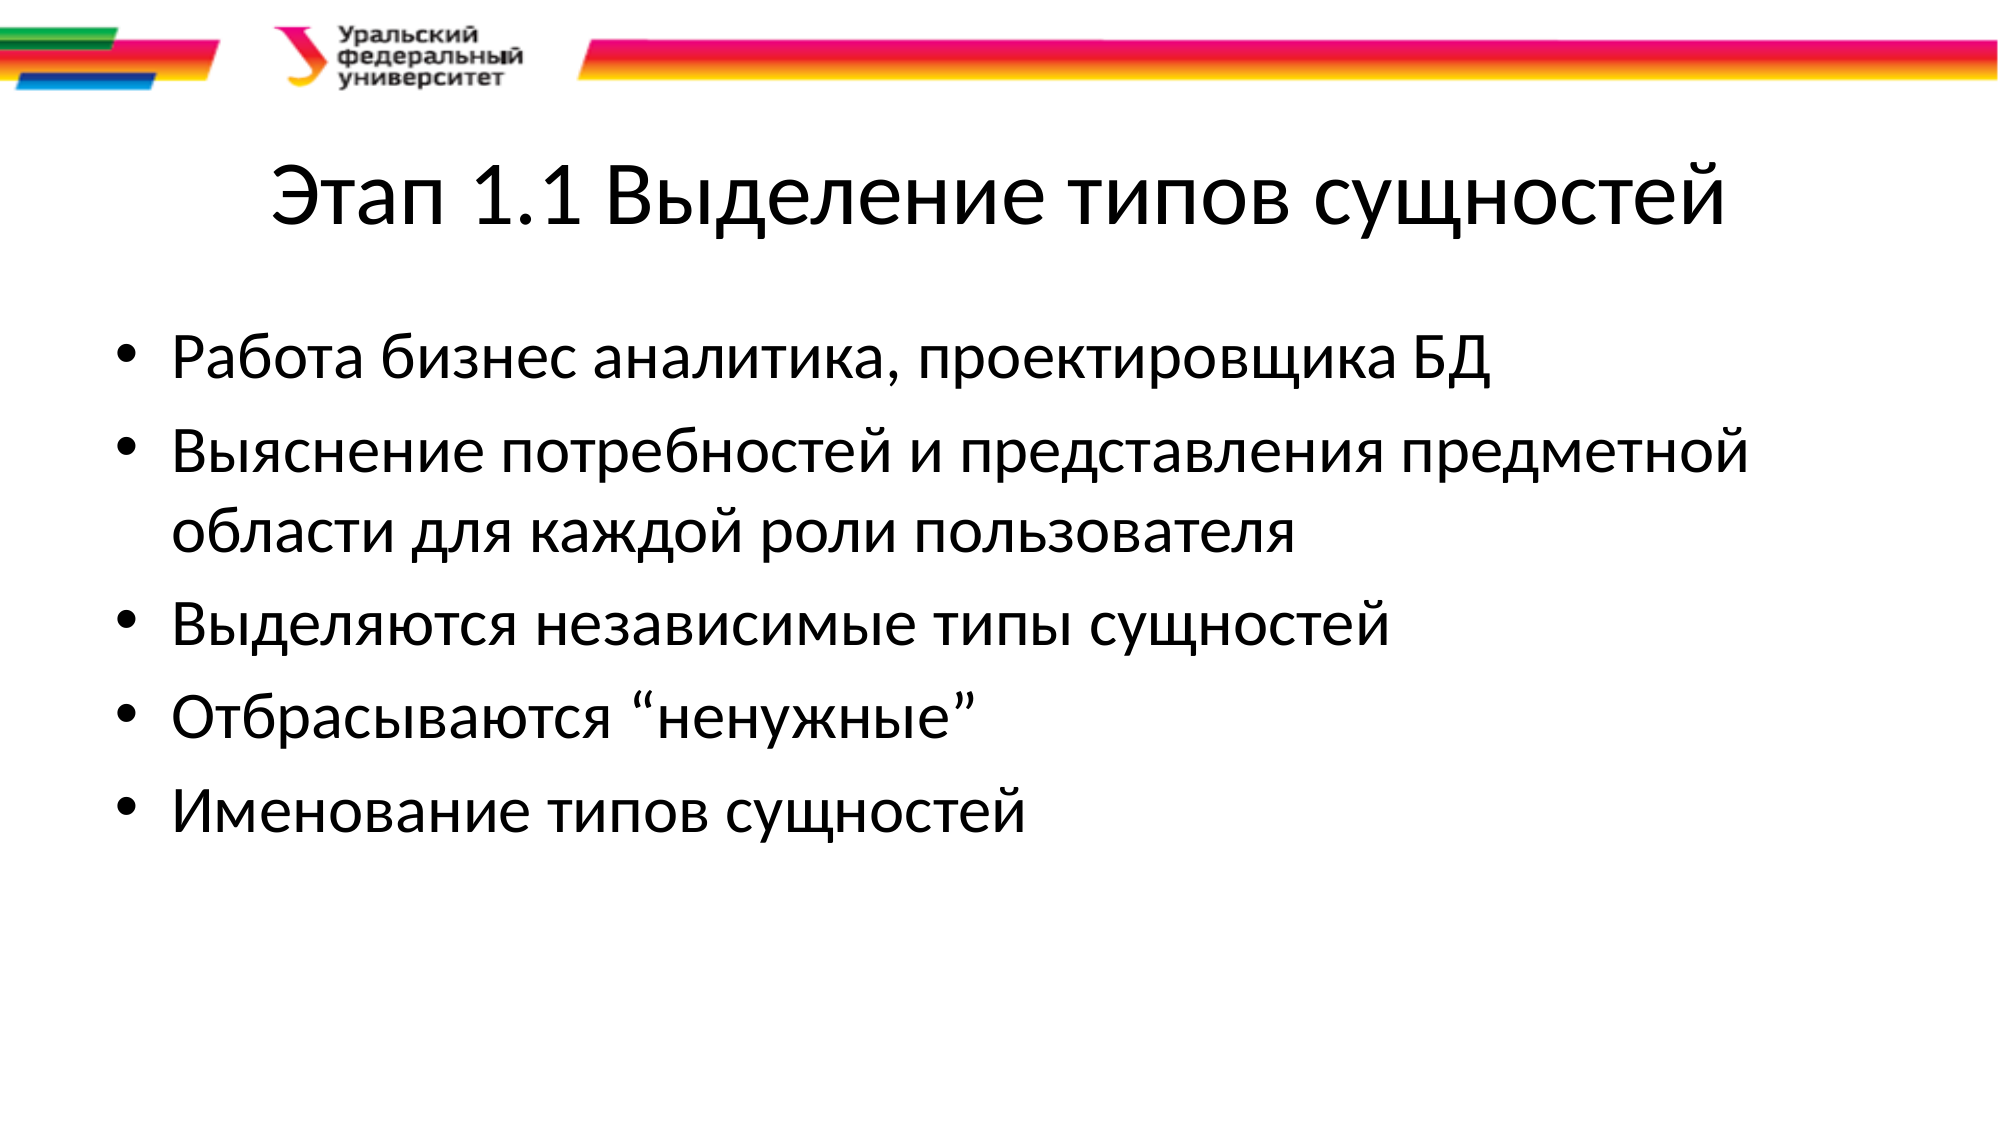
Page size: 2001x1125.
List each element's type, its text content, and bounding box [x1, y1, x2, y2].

picture [0, 0, 2000, 105]
list Работа бизнес аналитика, проектировщика БД Выяснение потребностей и представления предметной области для каждой роли пользователя Выделяются независимые типы сущностей Отбрасываются “ненужные” Именование типов сущностей [99, 304, 1900, 1032]
title Этап 1.1 Выделение типов сущностей [99, 93, 1900, 282]
